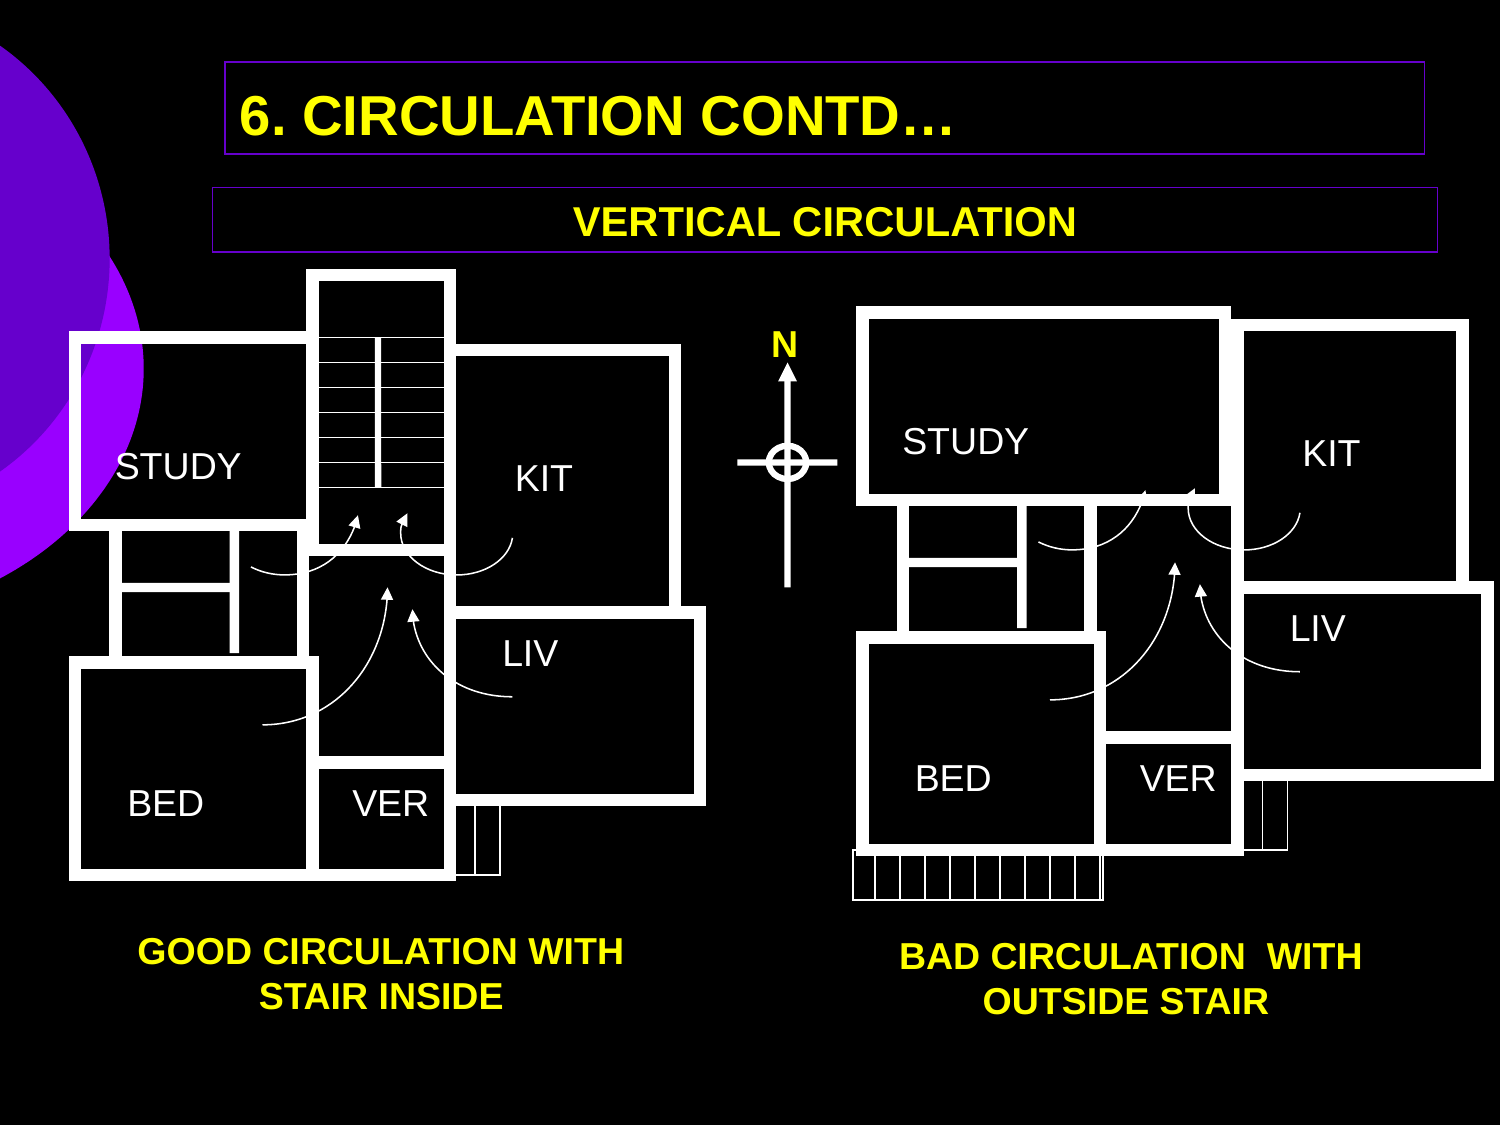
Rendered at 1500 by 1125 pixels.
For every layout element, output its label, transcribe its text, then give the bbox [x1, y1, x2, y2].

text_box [74, 274, 701, 876]
text_box GOOD CIRCULATION WITH STAIR INSIDE [112, 919, 650, 1025]
text_box VERTICAL CIRCULATION [212, 187, 1438, 253]
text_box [862, 312, 1488, 901]
title 6. CIRCULATION CONTD… [224, 61, 1425, 155]
text_box BAD CIRCULATION WITH OUTSIDE STAIR [874, 924, 1388, 1030]
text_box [737, 312, 844, 588]
text_box [853, 849, 857, 900]
